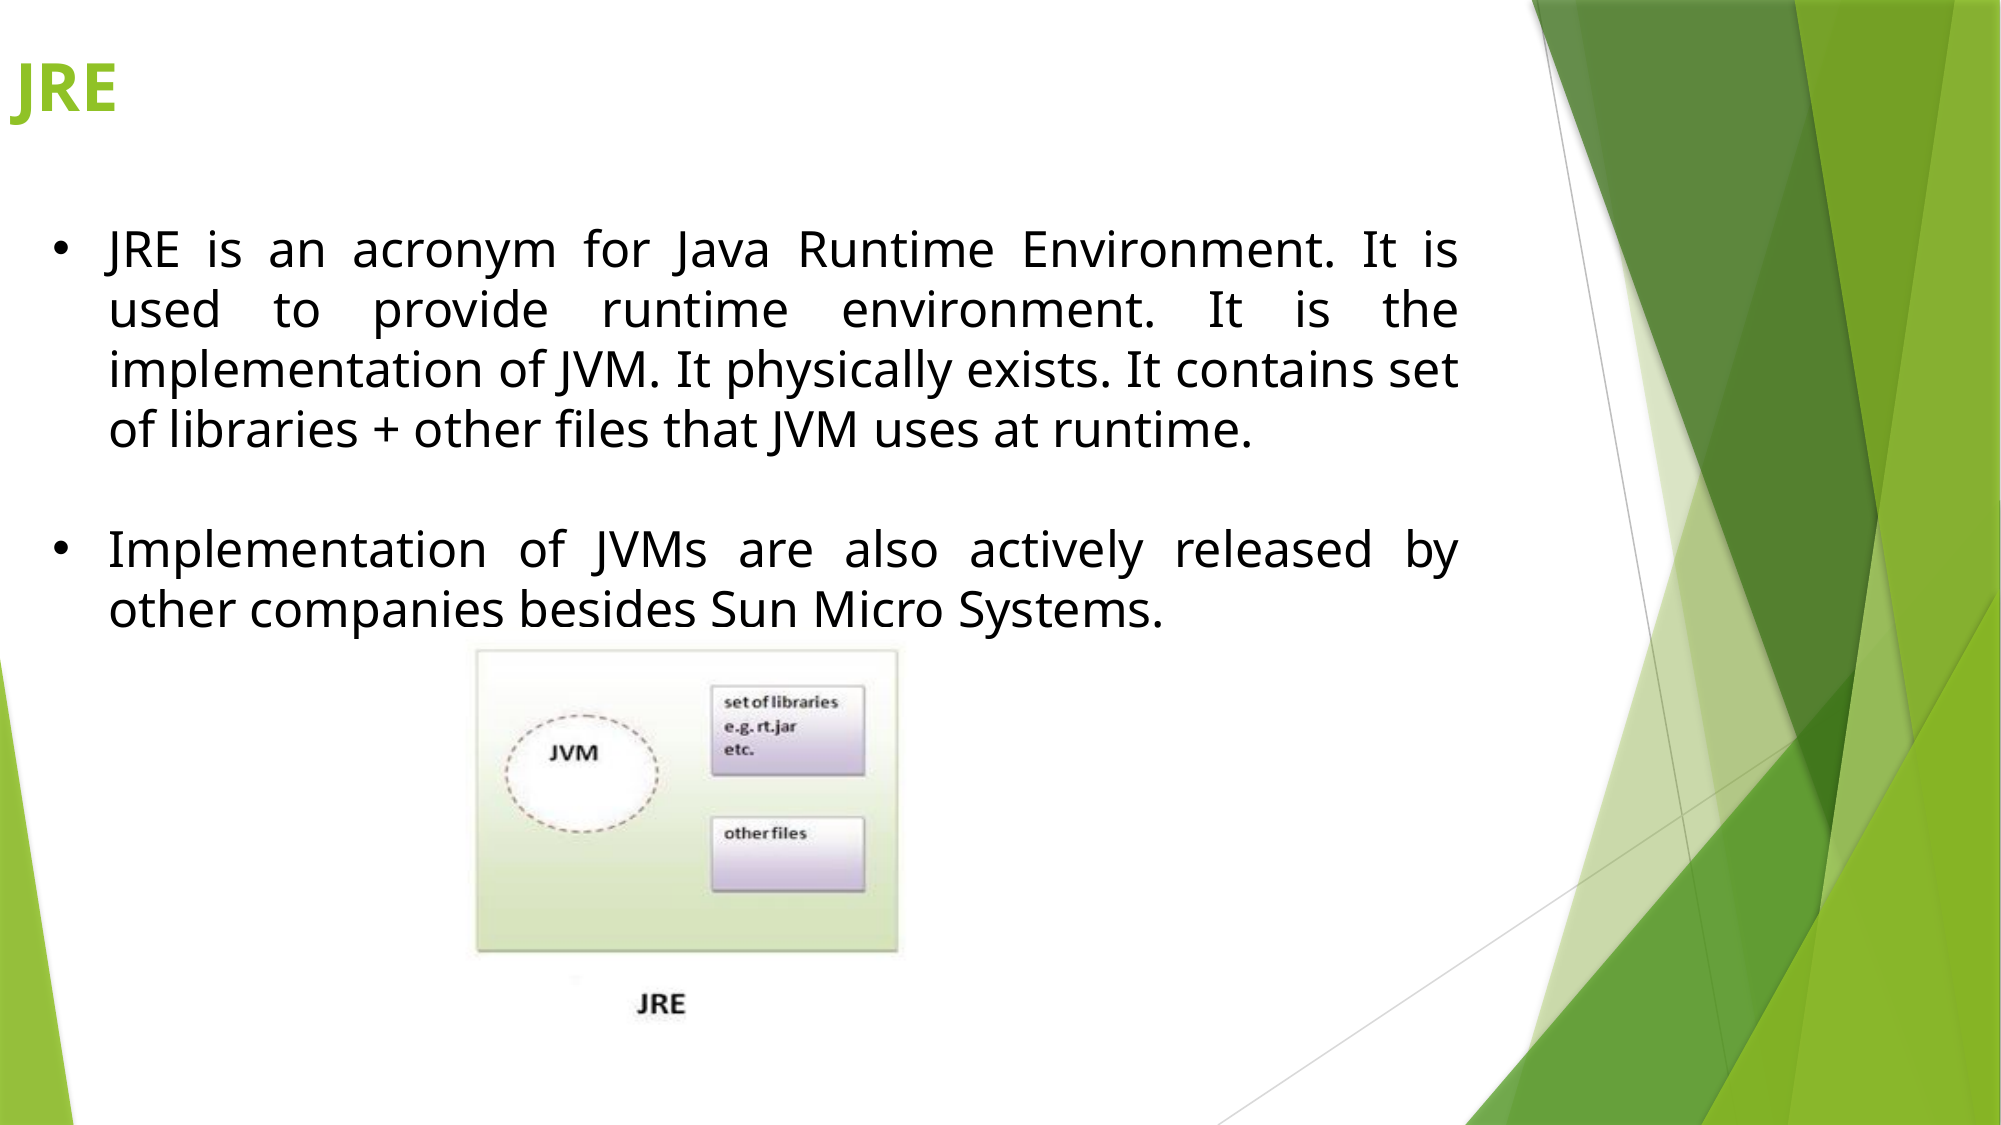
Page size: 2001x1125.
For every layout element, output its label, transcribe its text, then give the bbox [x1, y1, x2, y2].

picture [436, 626, 963, 1049]
title JRE [0, 37, 1500, 188]
text_box JRE is an acronym for Java Runtime Environment. It is used to provide runtime environment. It is the implementation of JVM. It physically exists. It contains set of libraries + other files that JVM uses at runtime. Implementation of JVMs are also actively released by other companies besides Sun Micro Systems. [37, 149, 1475, 645]
